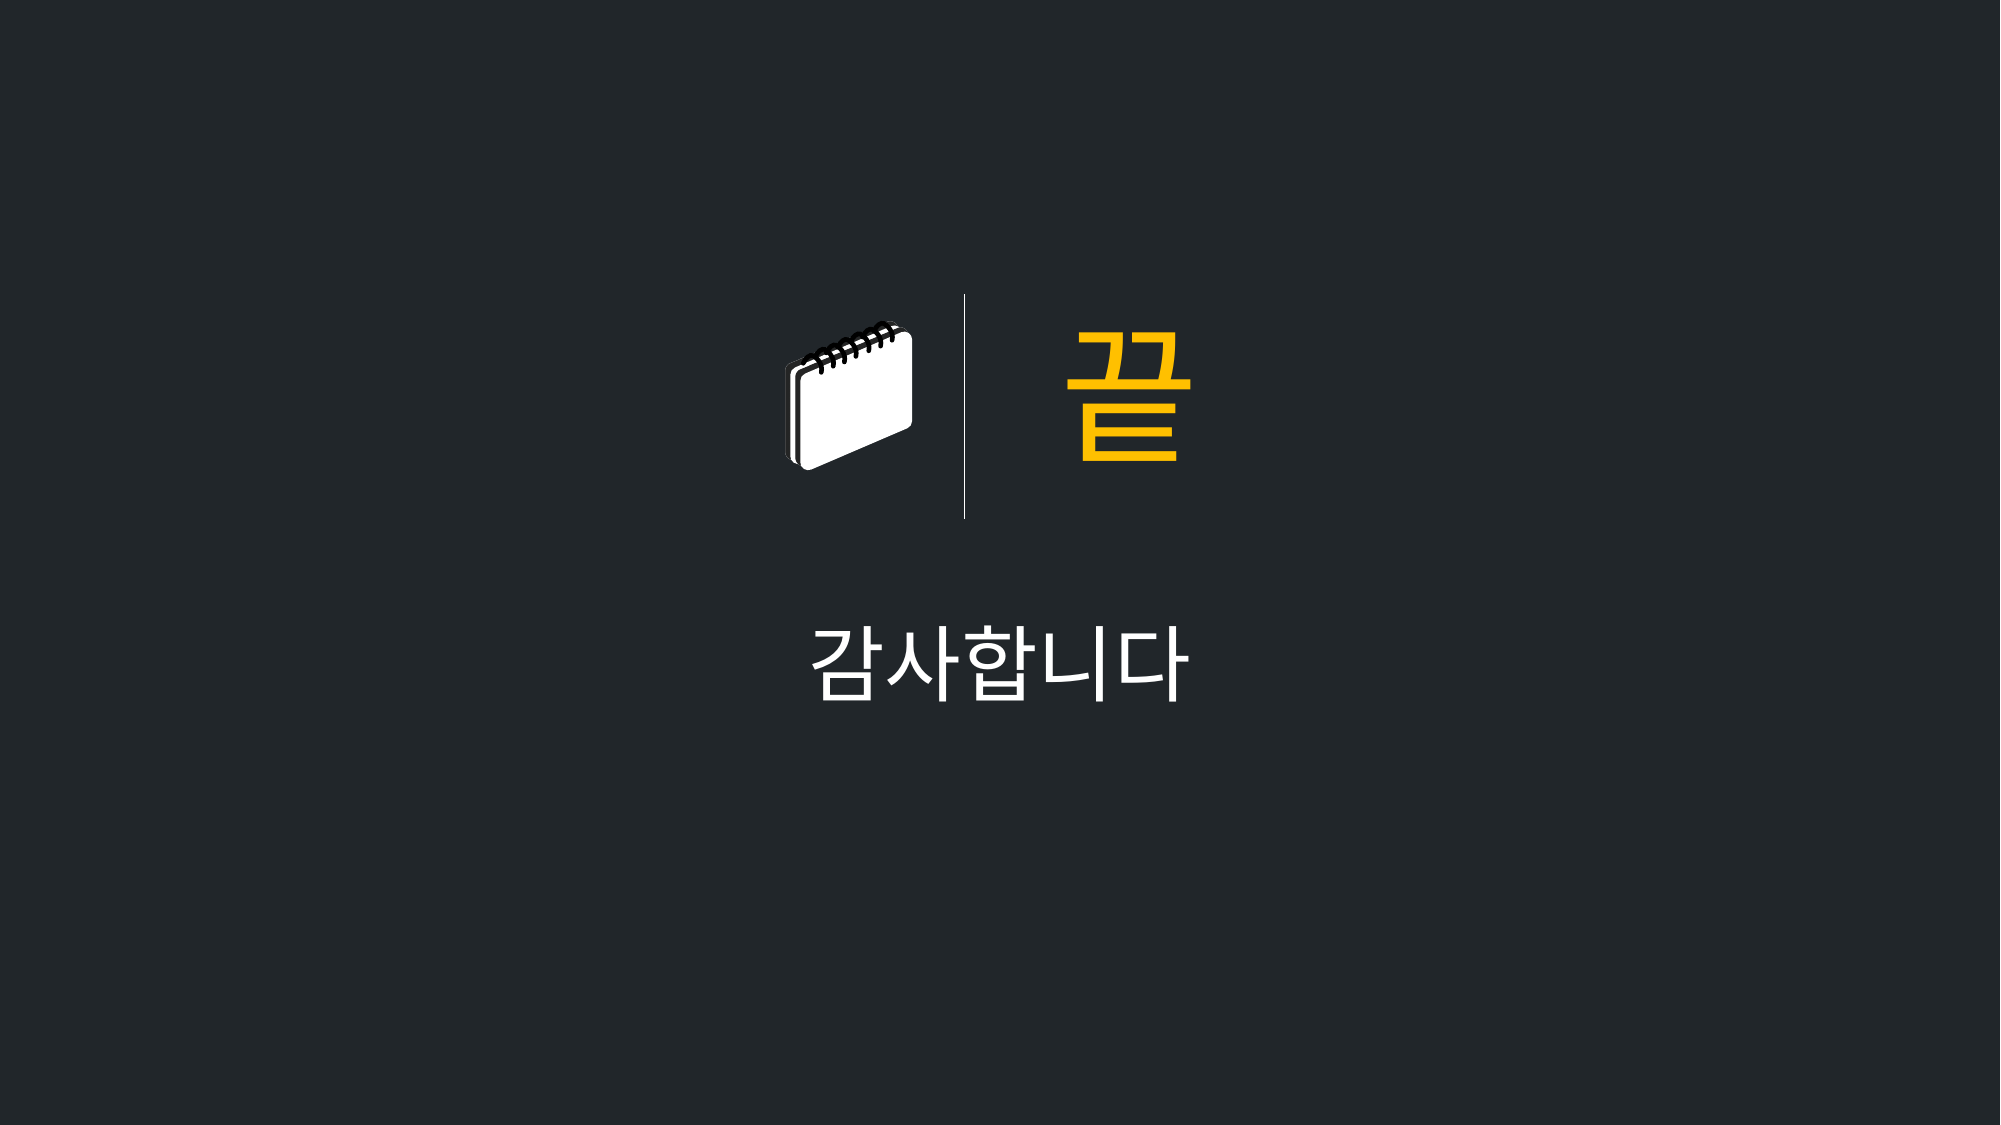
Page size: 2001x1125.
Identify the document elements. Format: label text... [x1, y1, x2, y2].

text_box 감사합니다 [793, 604, 1207, 720]
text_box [798, 323, 905, 463]
text_box 끝 [1045, 294, 1287, 489]
